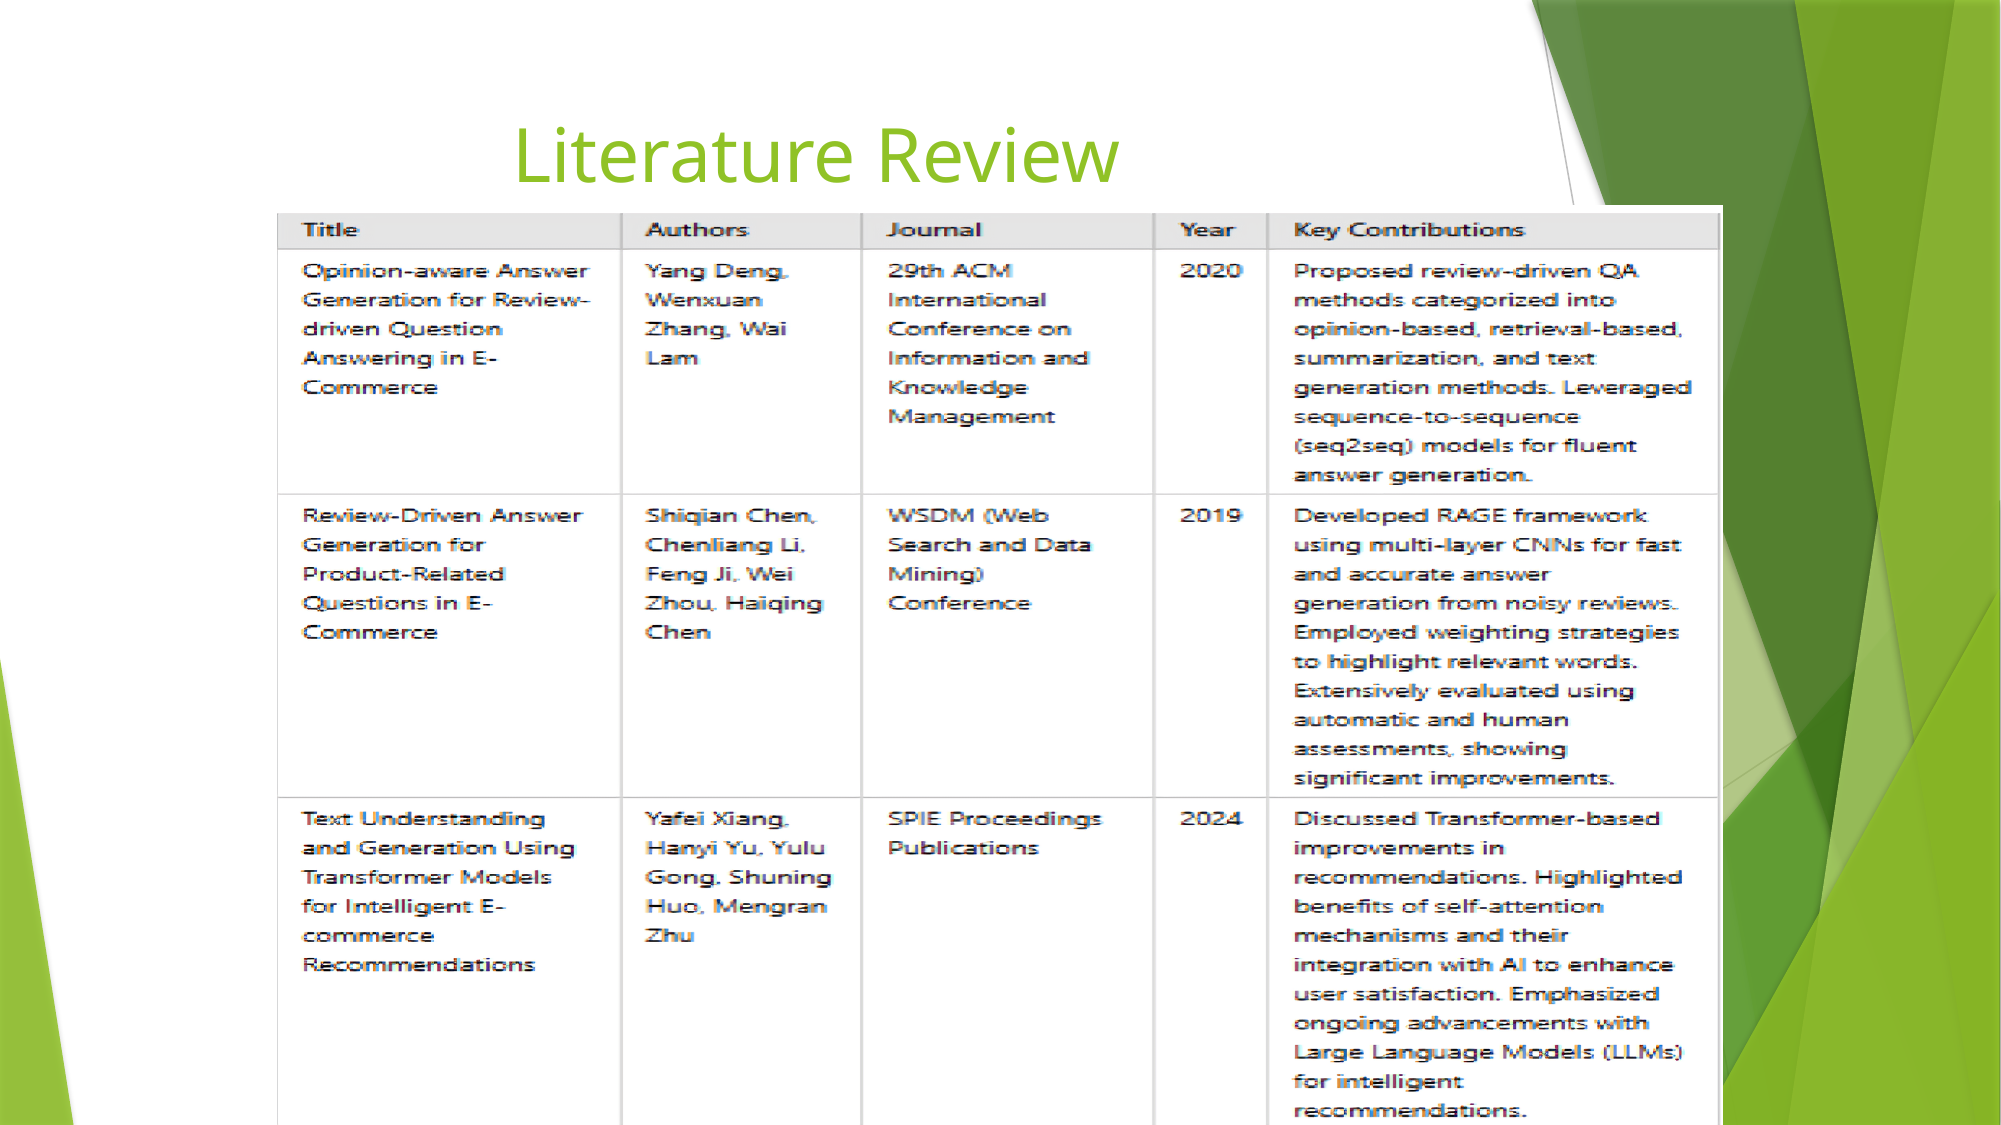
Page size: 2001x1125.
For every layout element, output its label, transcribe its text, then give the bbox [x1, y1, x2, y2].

title Literature Review [111, 99, 1522, 317]
picture [276, 204, 1724, 1125]
